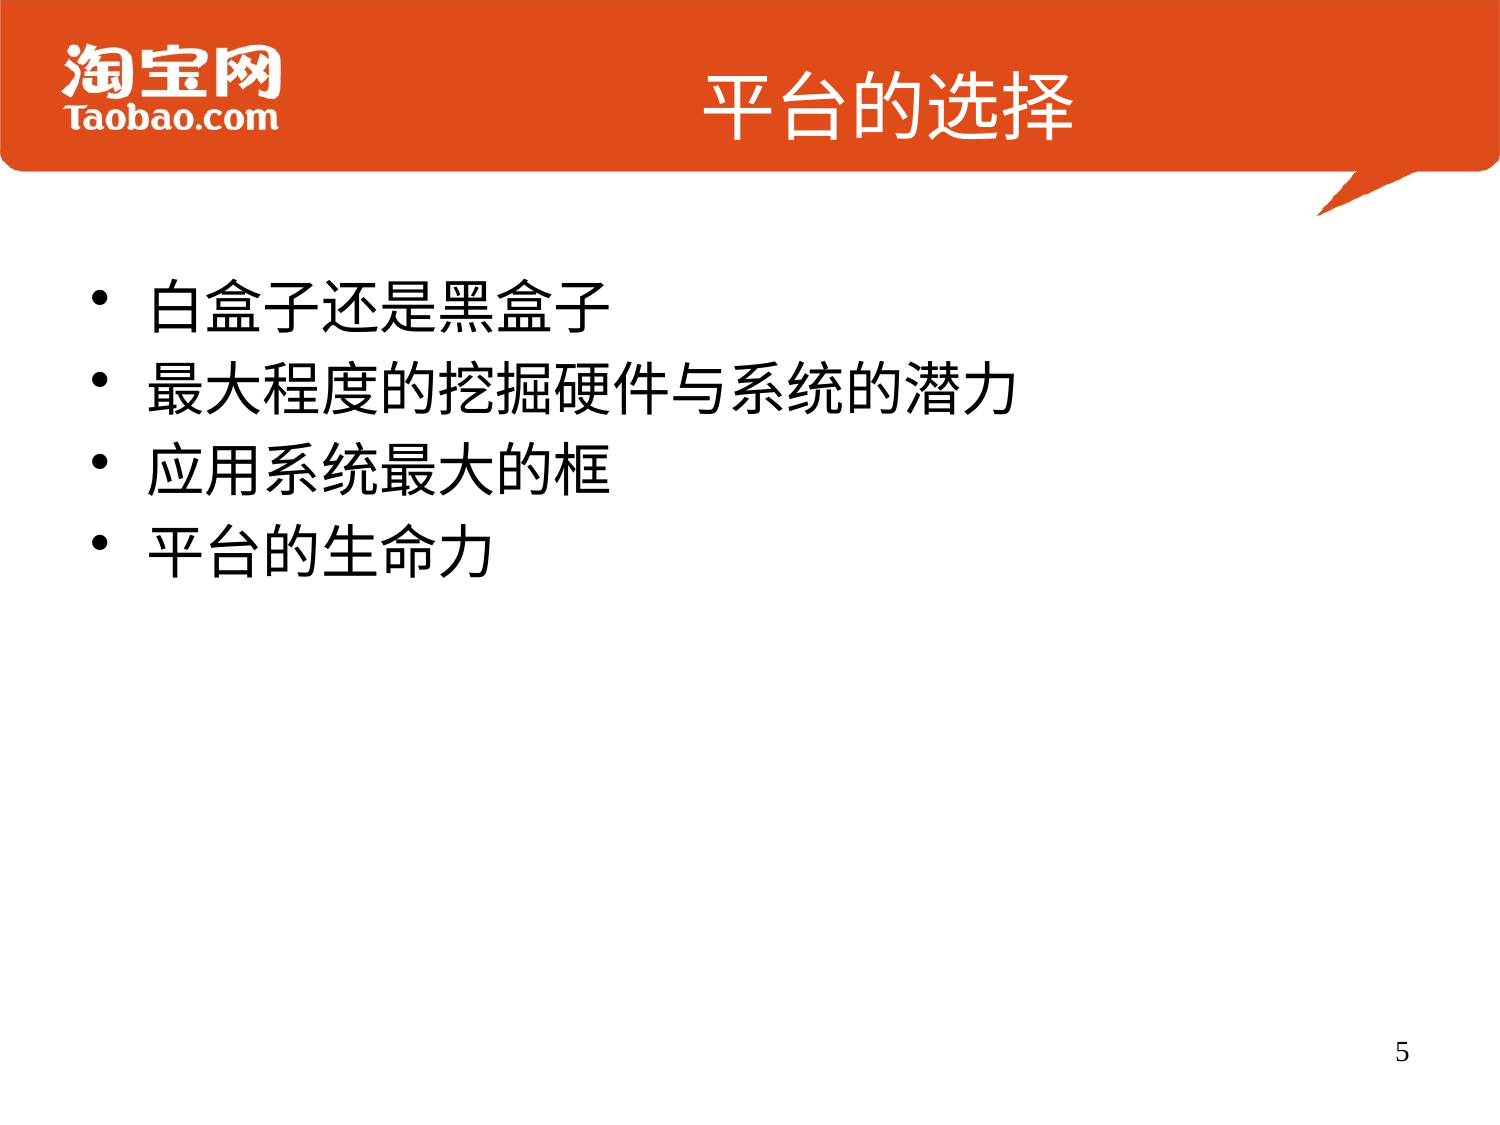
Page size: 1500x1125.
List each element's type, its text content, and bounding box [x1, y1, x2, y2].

title 平台的选择 [351, 45, 1425, 164]
list 白盒子还是黑盒子 最大程度的挖掘硬件与系统的潜力 应用系统最大的框 平台的生命力 [74, 262, 1426, 1006]
picture [0, 0, 1500, 216]
slide_number 5 [1074, 1024, 1426, 1103]
